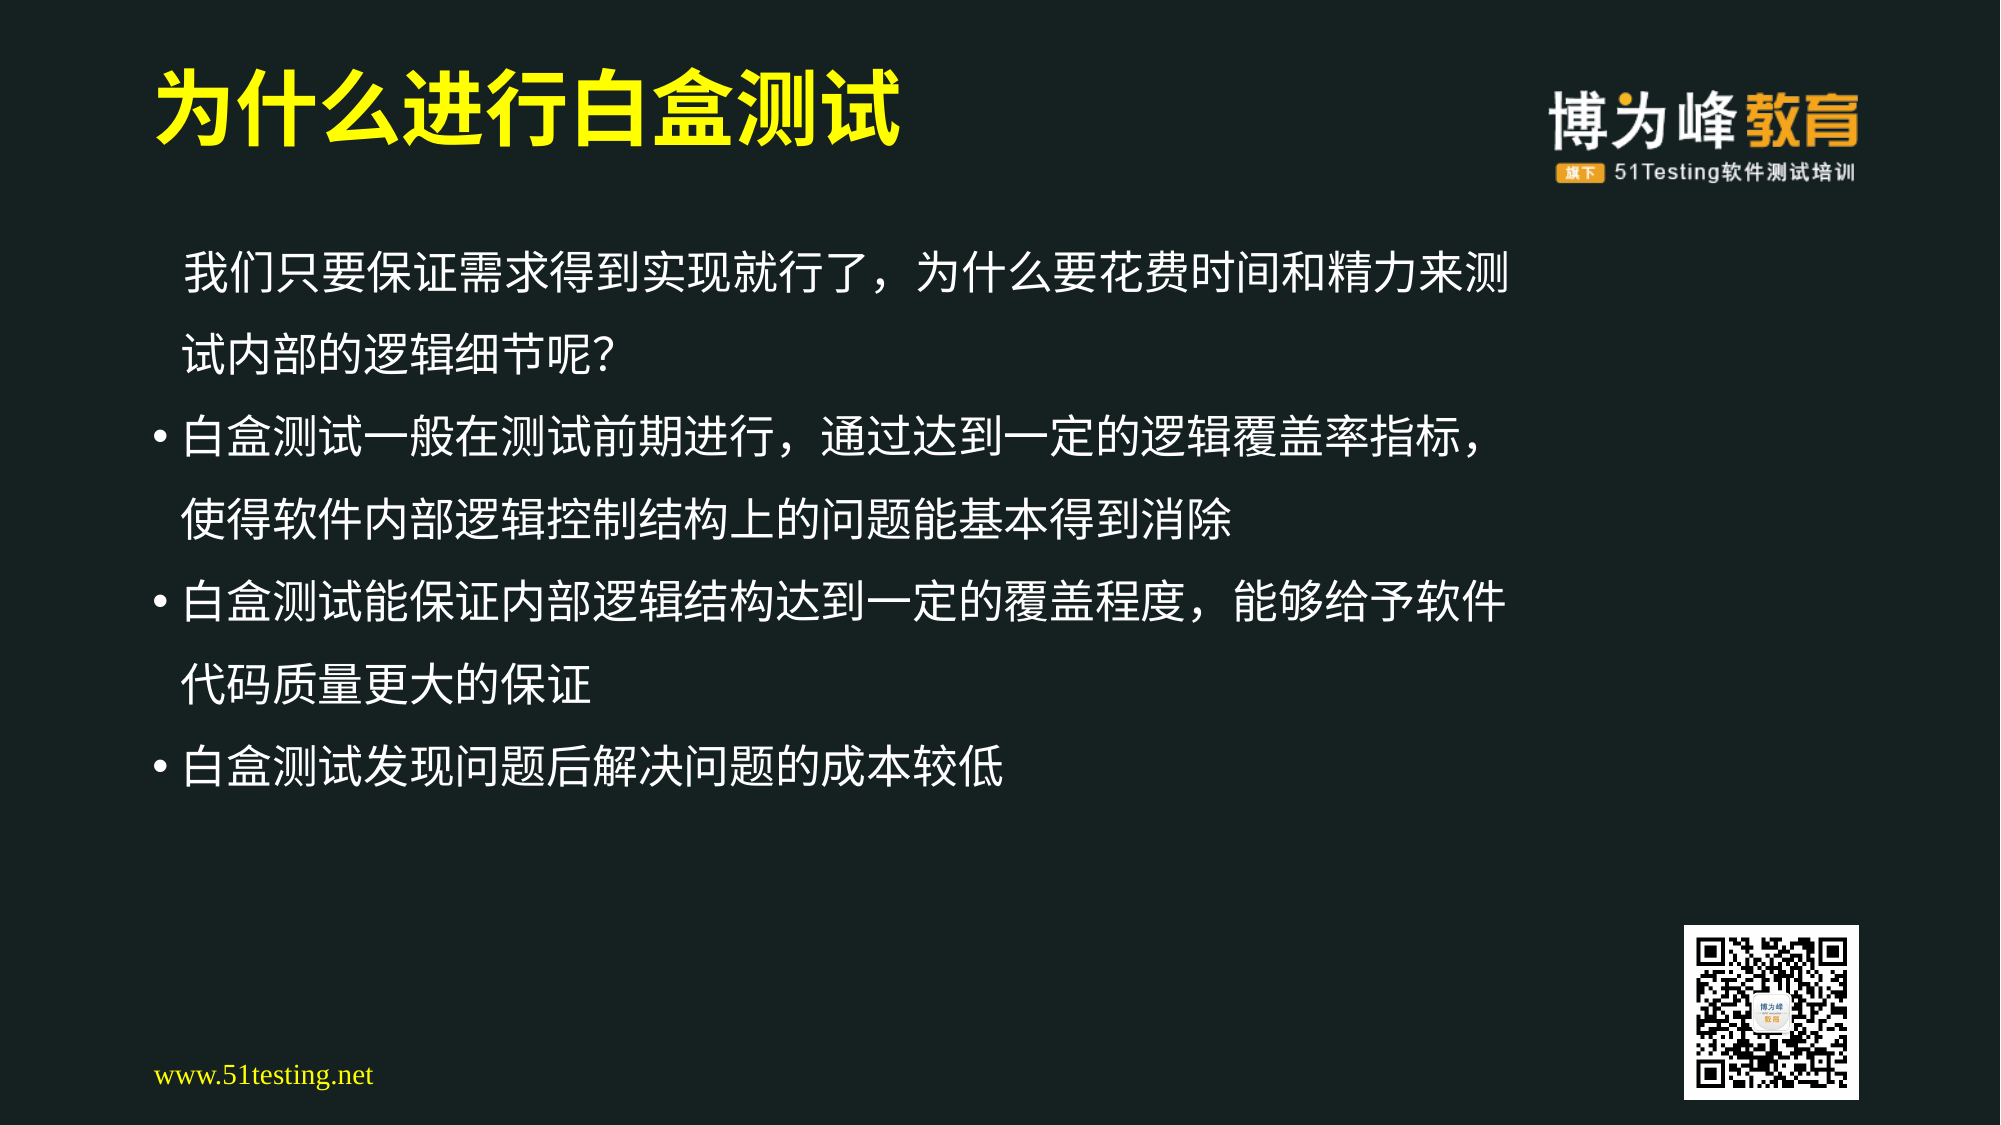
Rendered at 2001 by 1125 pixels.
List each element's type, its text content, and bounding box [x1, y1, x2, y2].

title 为什么进行白盒测试 [137, 59, 1532, 185]
list 我们只要保证需求得到实现就行了，为什么要花费时间和精力来测试内部的逻辑细节呢？ 白盒测试一般在测试前期进行，通过达到一定的逻辑覆盖率指标，使得软件内部逻辑控制结构上的问题能基本得到消除 白盒测试能保证内部逻辑结构达到一定的覆盖程度，能够给予软件代码质量更大的保证 白盒测试发现问题后解决问题的成本较低 [137, 208, 1532, 1014]
picture [1548, 90, 1863, 187]
picture [1684, 925, 1859, 1100]
